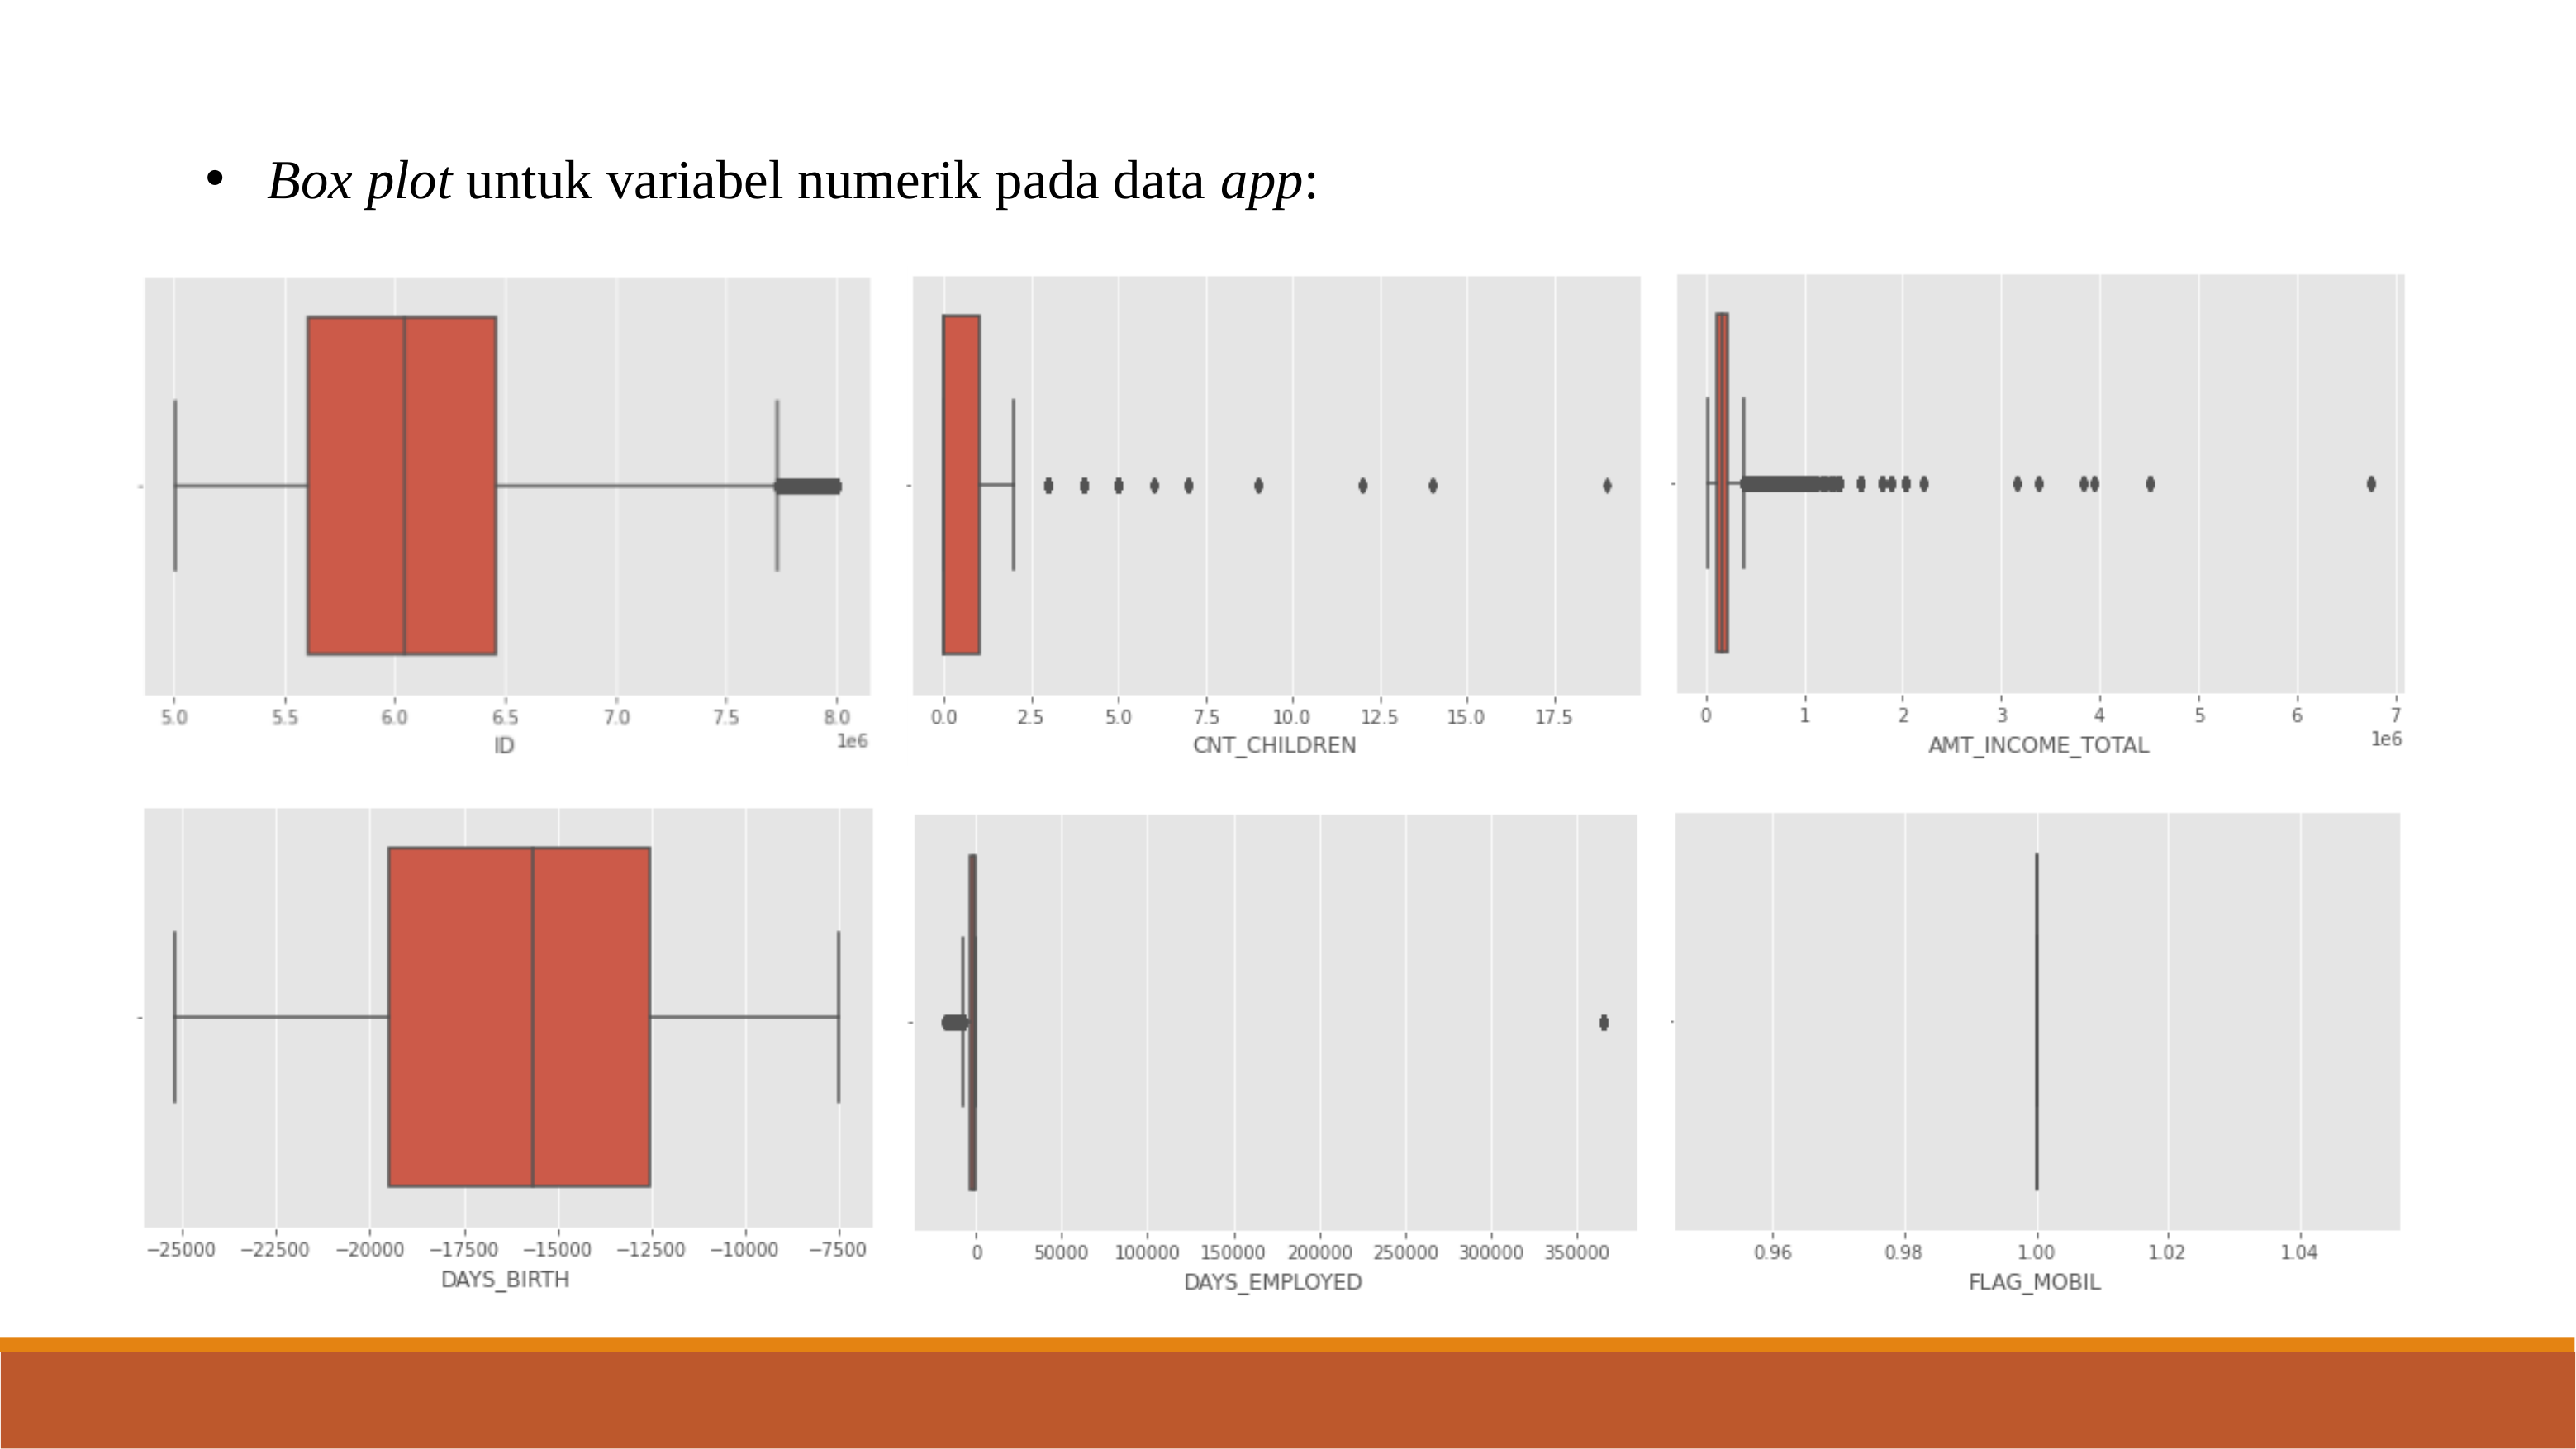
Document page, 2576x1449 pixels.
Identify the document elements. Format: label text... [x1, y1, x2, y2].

picture [134, 265, 883, 766]
picture [905, 806, 1647, 1305]
picture [134, 797, 883, 1303]
picture [1670, 806, 2403, 1305]
text_box Box plot untuk variabel numerik pada data app: [205, 143, 2370, 233]
picture [905, 265, 1647, 766]
picture [1670, 265, 2412, 766]
